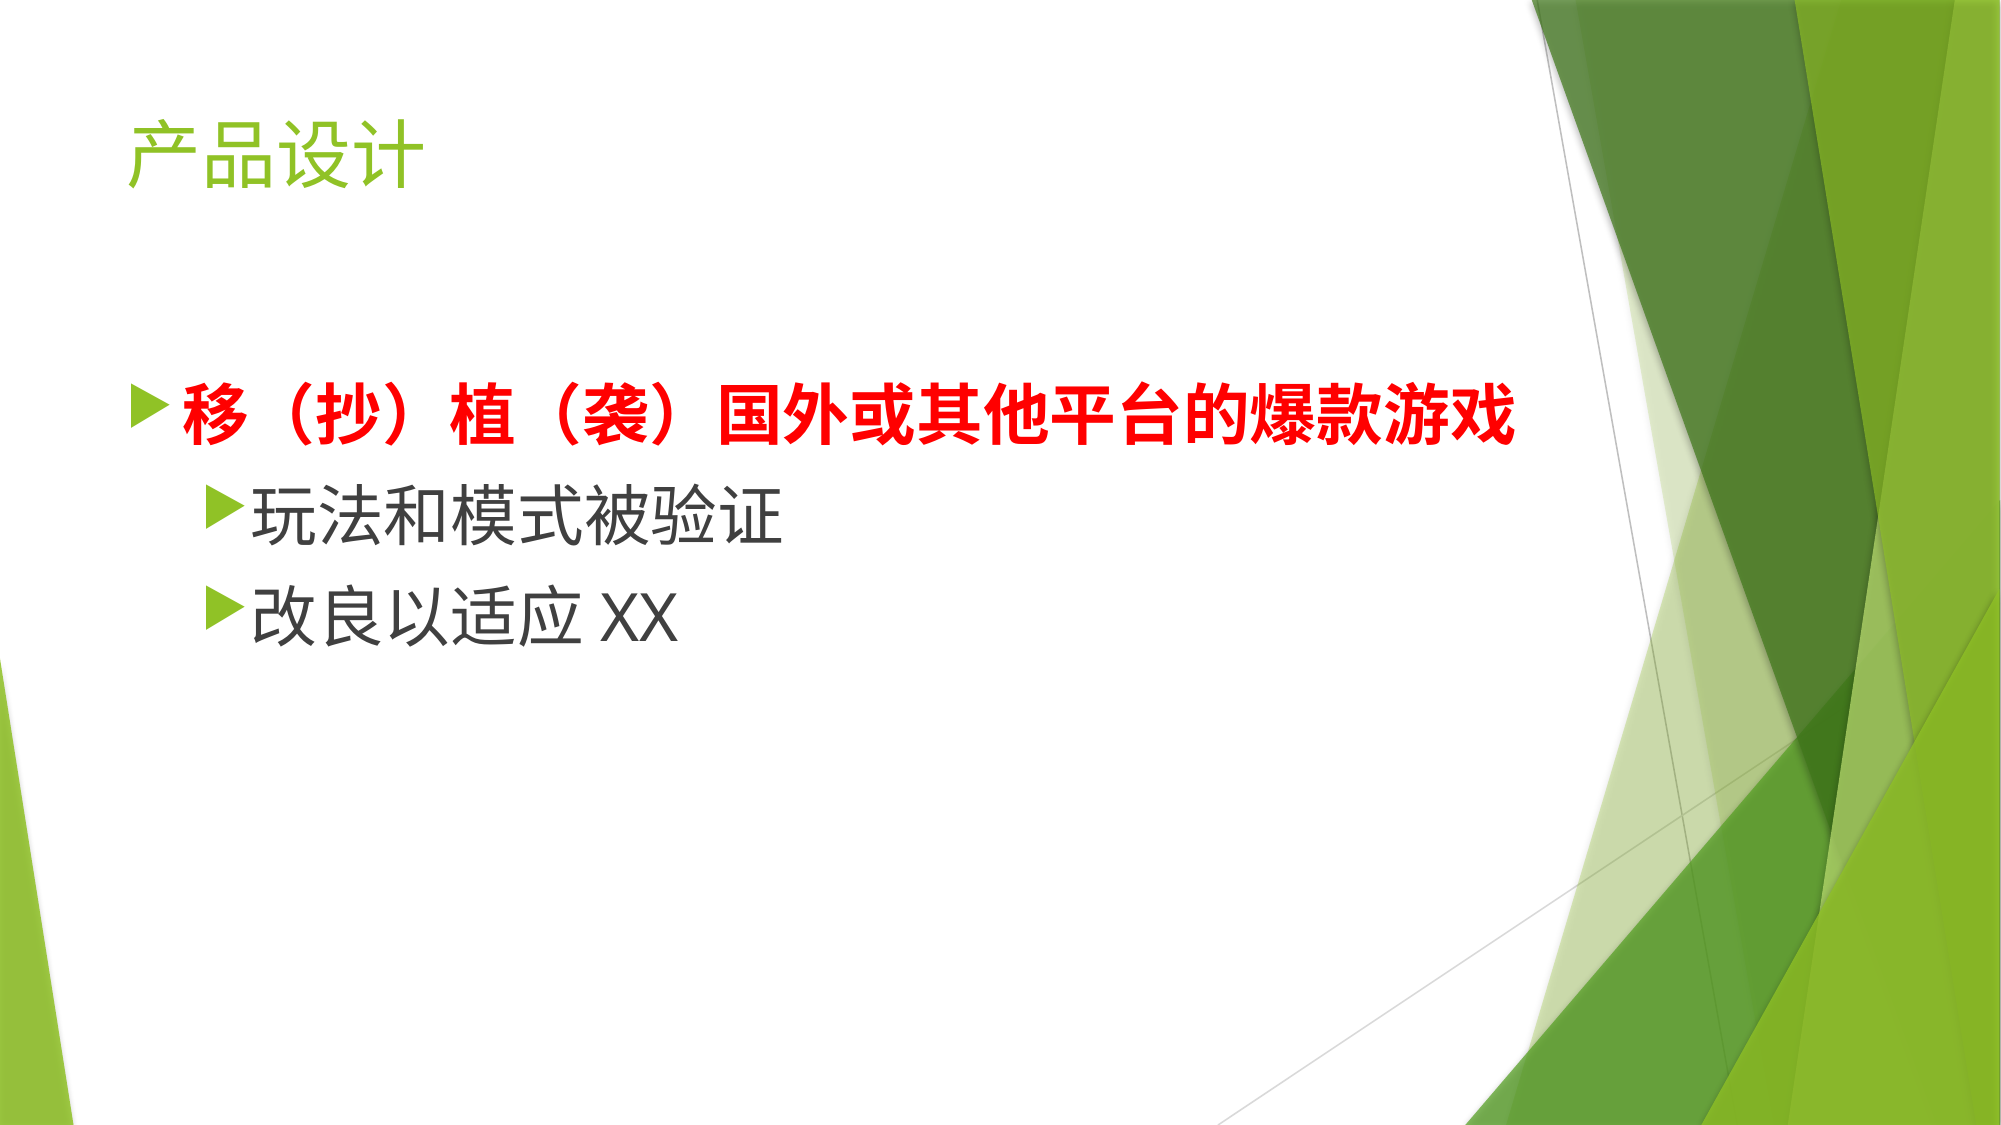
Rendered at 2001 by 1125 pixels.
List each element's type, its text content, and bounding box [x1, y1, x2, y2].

title 产品设计 [111, 99, 1522, 317]
text_box 移（抄）植（袭）国外或其他平台的爆款游戏 玩法和模式被验证 改良以适应XX [111, 365, 1573, 571]
